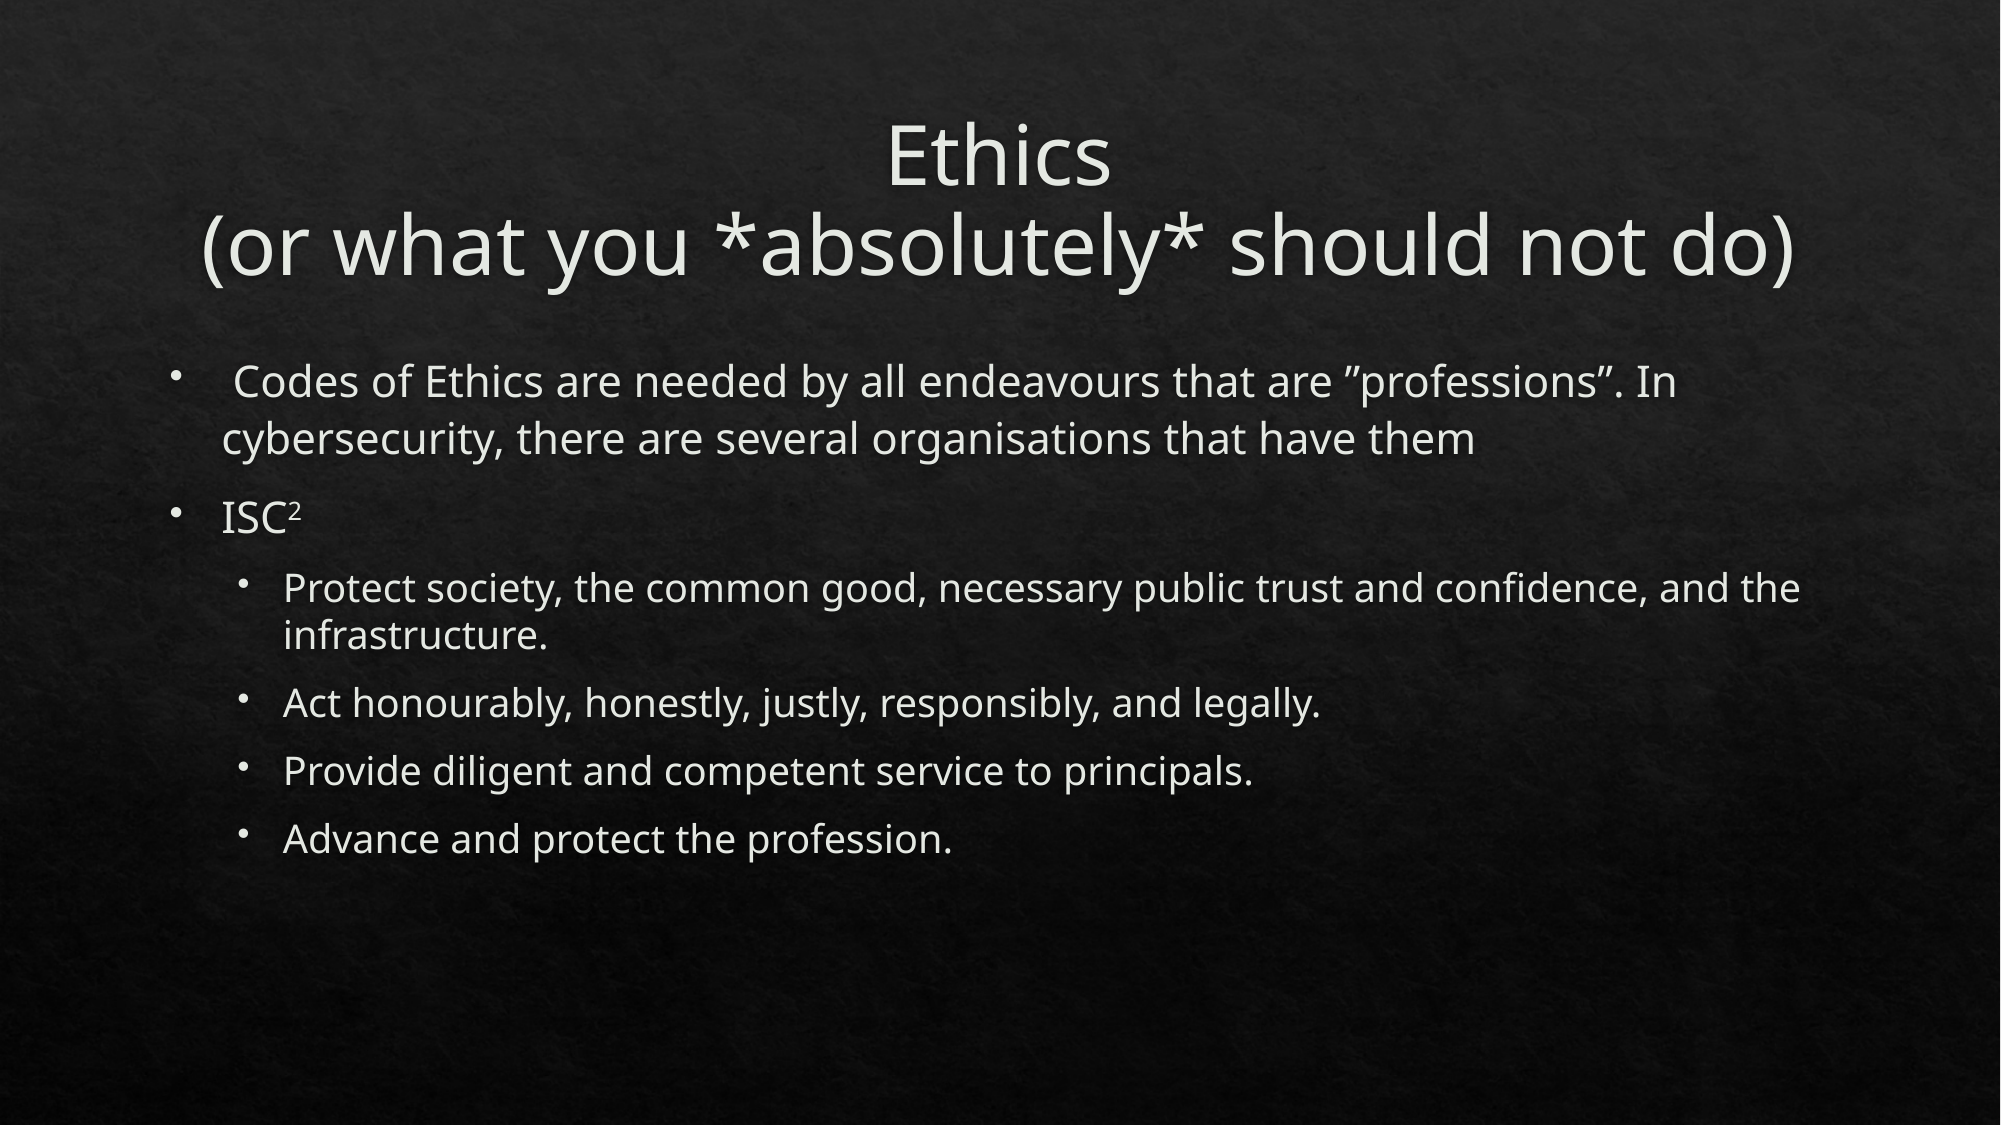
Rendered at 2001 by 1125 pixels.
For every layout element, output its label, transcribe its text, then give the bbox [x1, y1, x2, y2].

list Codes of Ethics are needed by all endeavours that are ”professions”. In cybersecurity, there are several organisations that have them ISC2 Protect society, the common good, necessary public trust and confidence, and the infrastructure. Act honourably, honestly, justly, responsibly, and legally. Provide diligent and competent service to principals. Advance and protect the profession. [149, 340, 1849, 950]
title Ethics (or what you *absolutely* should not do) [149, 99, 1849, 307]
